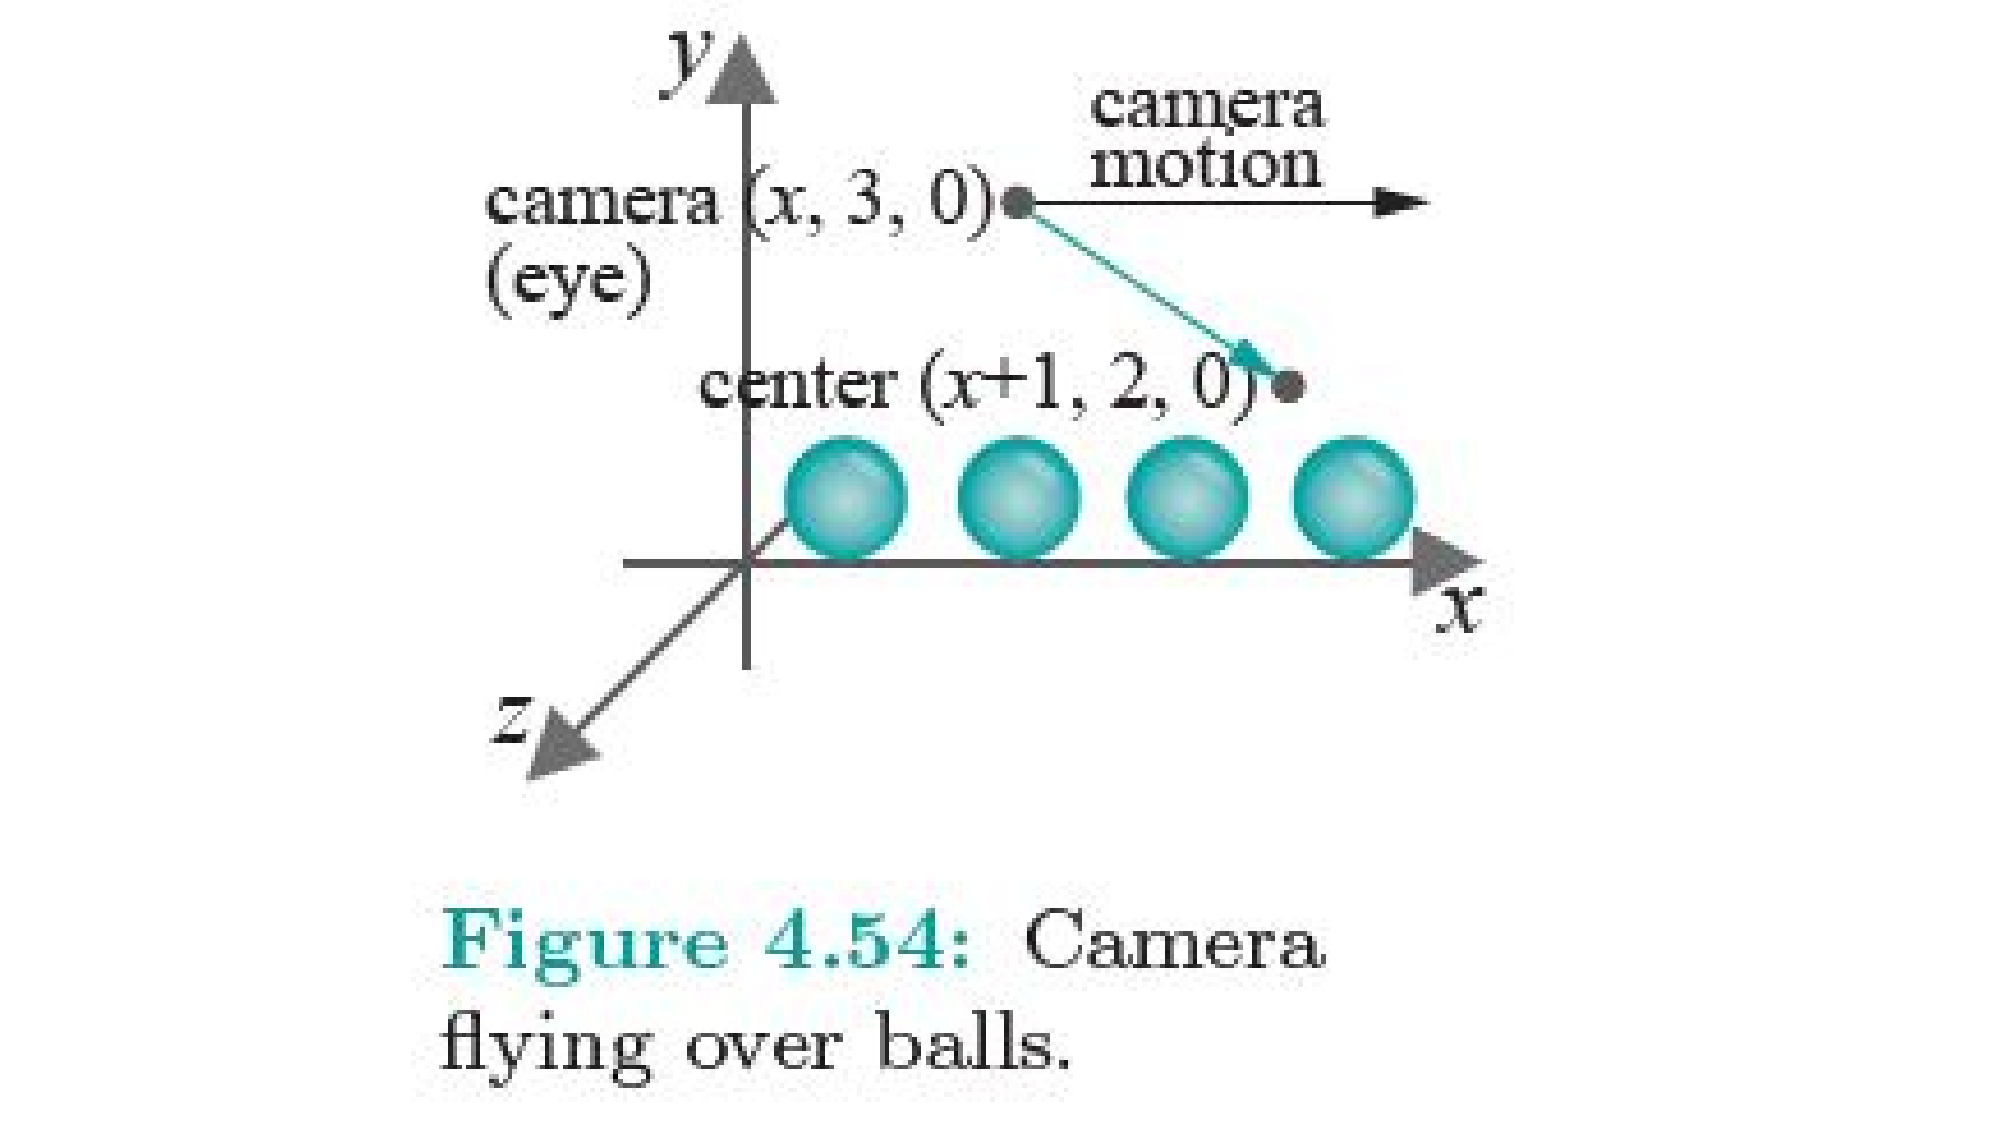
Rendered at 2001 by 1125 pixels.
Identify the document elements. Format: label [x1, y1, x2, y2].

picture [375, 0, 1625, 1125]
